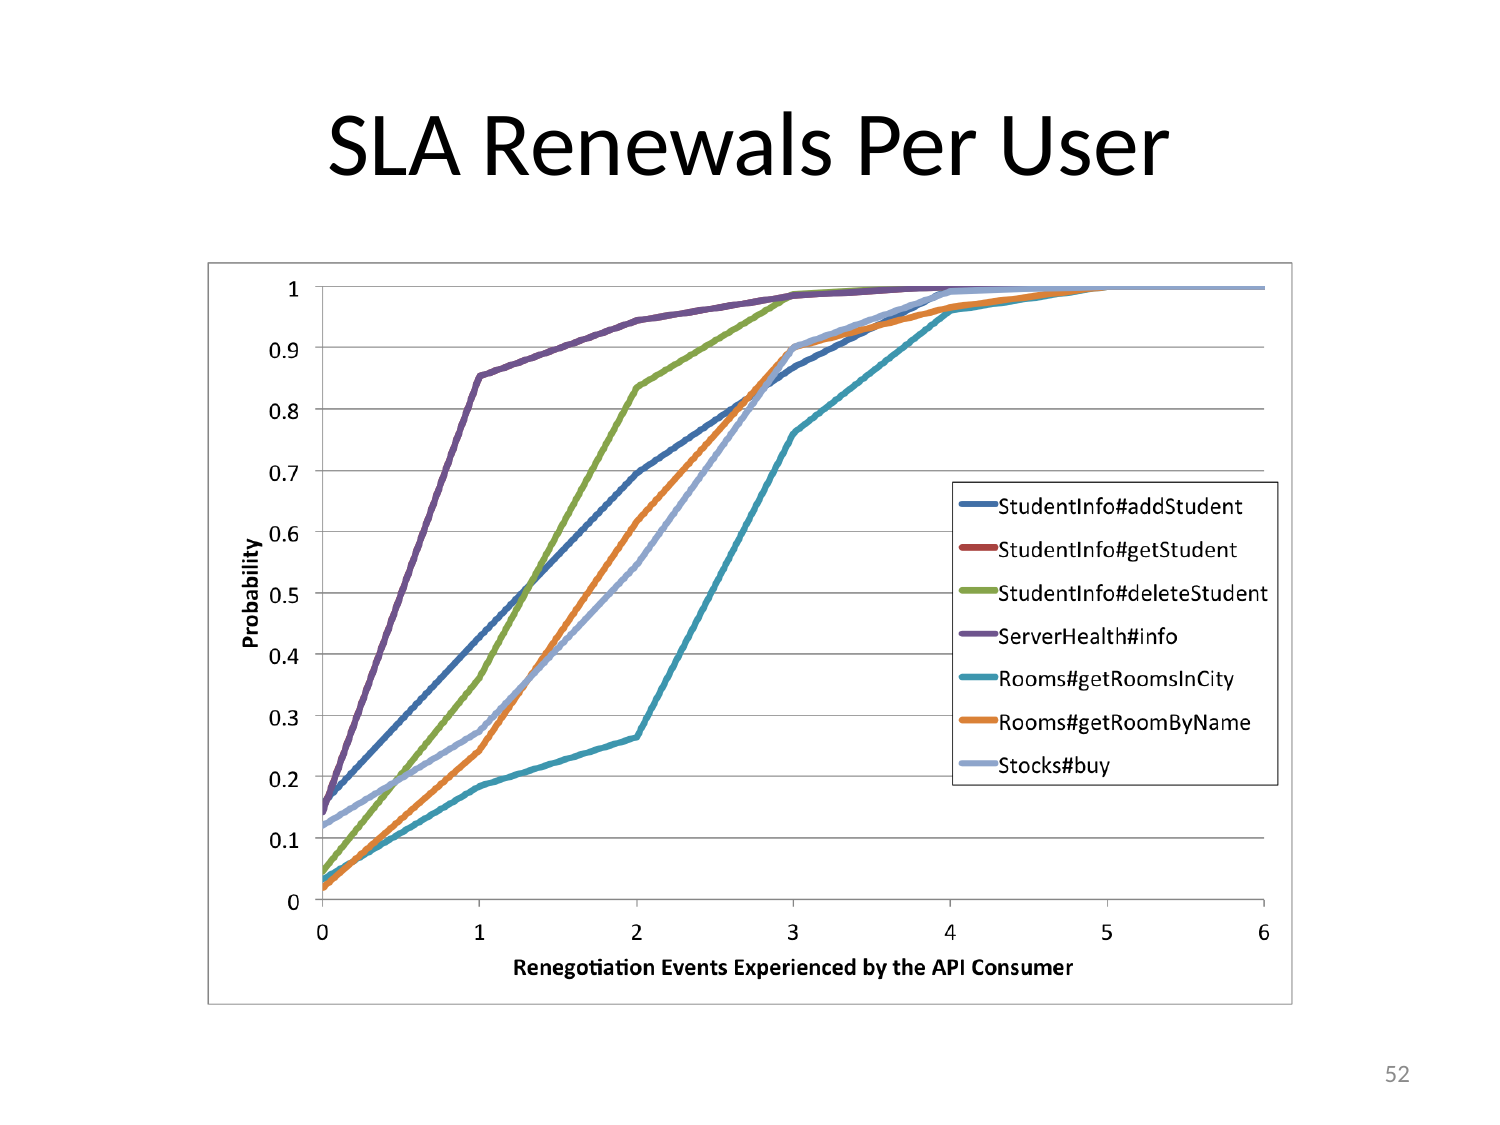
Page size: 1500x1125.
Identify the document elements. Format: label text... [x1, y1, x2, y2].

slide_number 52 [1074, 1042, 1425, 1103]
title SLA Renewals Per User [75, 45, 1425, 233]
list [74, 262, 1426, 1006]
